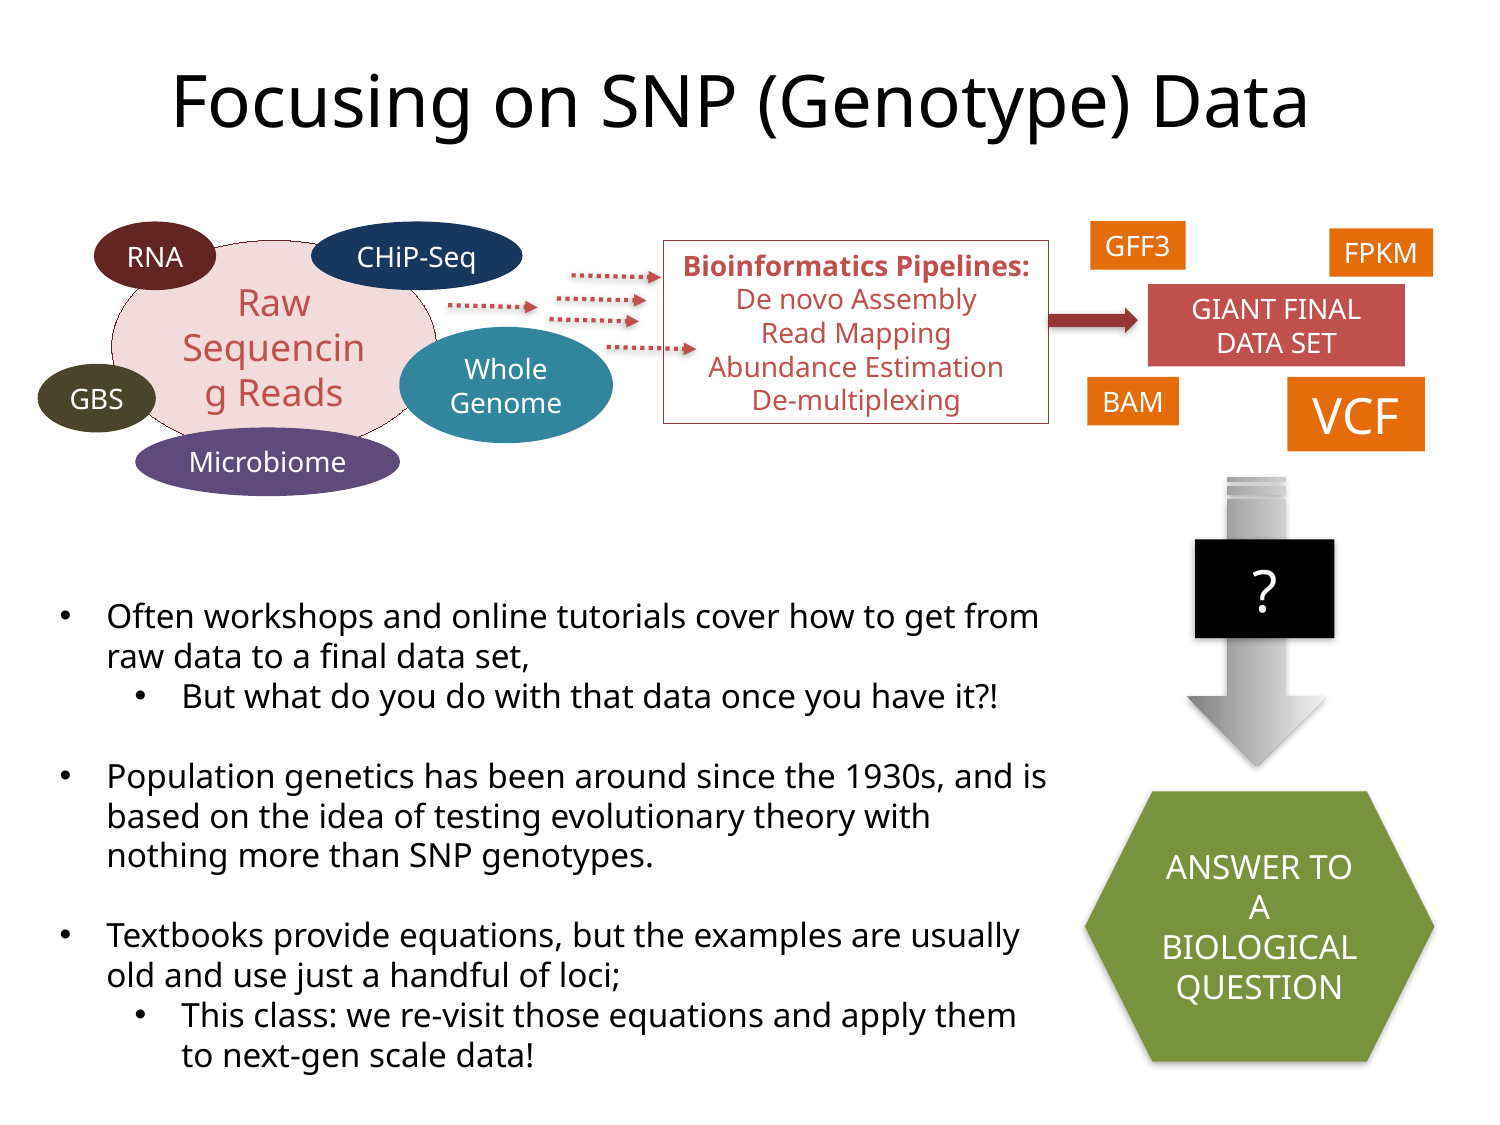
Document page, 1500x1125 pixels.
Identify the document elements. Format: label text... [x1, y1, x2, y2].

text_box FPKM [1329, 228, 1434, 277]
text_box Whole Genome [399, 326, 613, 444]
text_box CHiP-Seq [310, 221, 523, 291]
text_box [1186, 647, 1328, 768]
text_box Raw Sequencing Reads [111, 240, 437, 437]
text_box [606, 346, 697, 350]
text_box ANSWER TO A BIOLOGICAL QUESTION [1084, 790, 1436, 1063]
text_box RNA [93, 221, 217, 291]
text_box Bioinformatics Pipelines: De novo Assembly Read Mapping Abundance Estimation De-multiplexing [663, 240, 1049, 424]
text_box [447, 304, 538, 308]
text_box ? [1194, 539, 1335, 639]
text_box Microbiome [135, 427, 401, 497]
text_box GBS [37, 363, 156, 433]
text_box VCF [1287, 376, 1425, 452]
text_box [1227, 477, 1287, 483]
text_box Often workshops and online tutorials cover how to get from raw data to a final data set, But what do you do with that data once you have it?! Population genetics has been around since the 1930s, and is based on the idea of testing evolutionary theory with nothing more than SNP genotypes. Textbooks provide equations, but the examples are usually old and use just a handful of loci; This class: we re-visit those equations and apply them to next-gen scale data! [44, 587, 1069, 1082]
text_box GFF3 [1090, 221, 1186, 270]
text_box BAM [1087, 376, 1179, 426]
text_box [1048, 306, 1139, 334]
text_box [1227, 485, 1287, 496]
text_box GIANT FINAL DATA SET [1147, 284, 1405, 367]
title Focusing on SNP (Genotype) Data [75, 20, 1425, 176]
text_box [1226, 498, 1287, 537]
